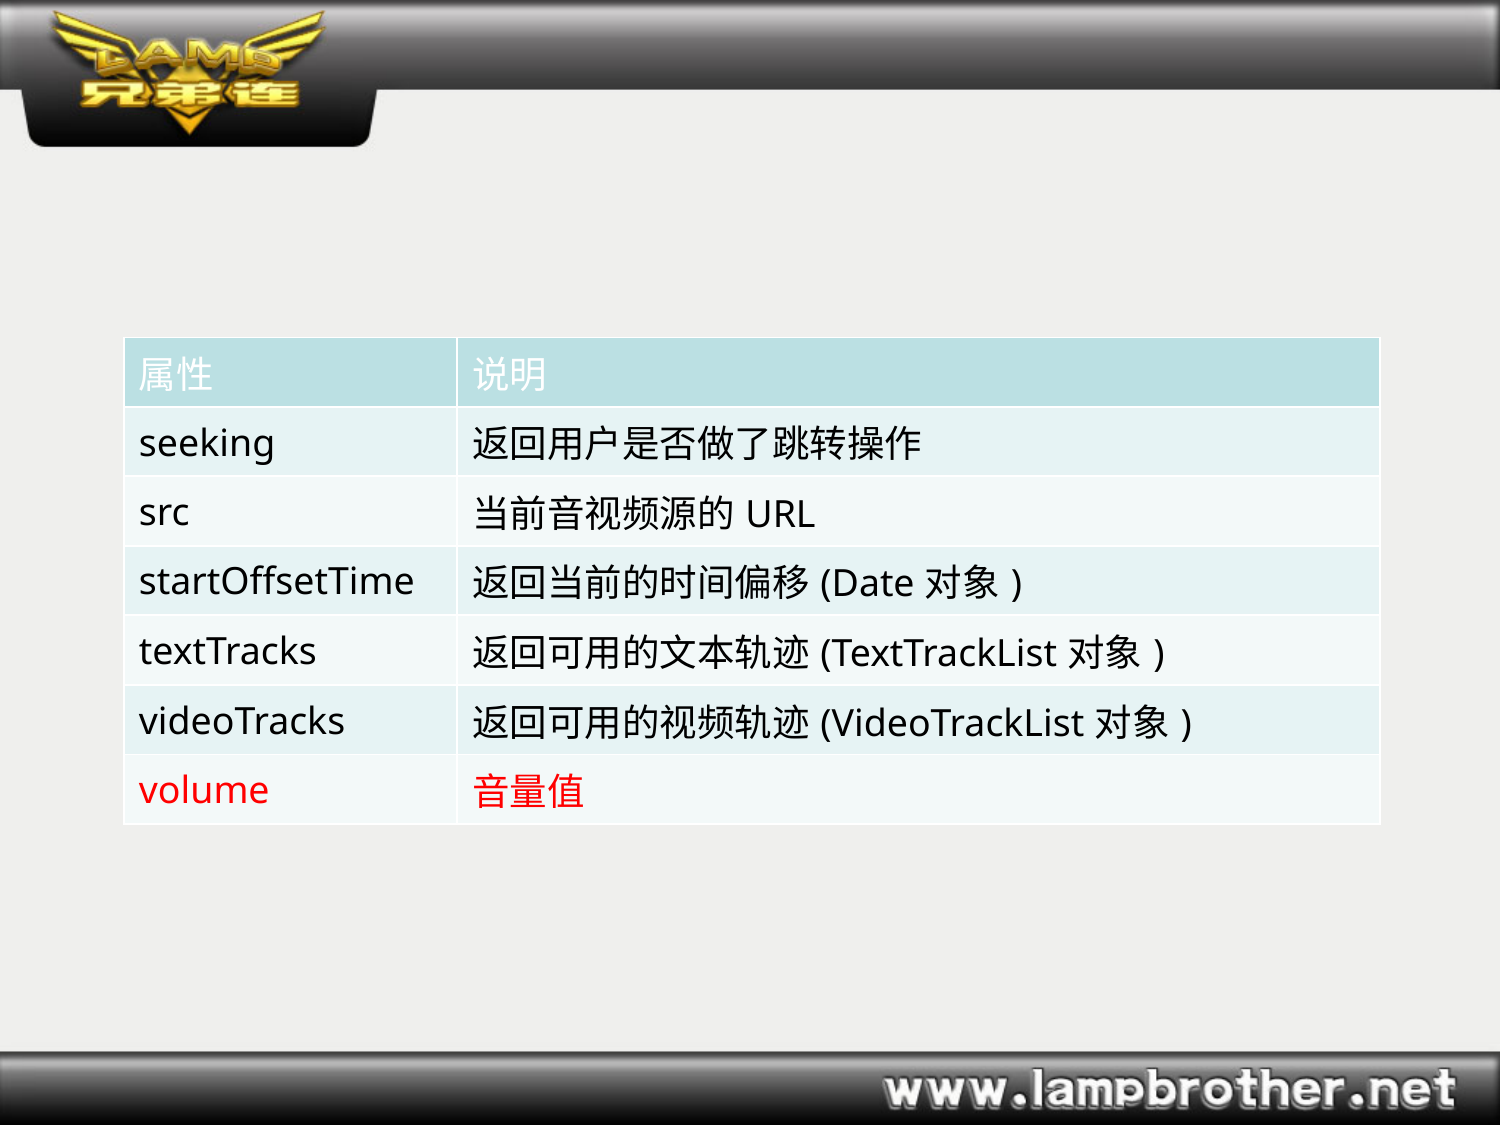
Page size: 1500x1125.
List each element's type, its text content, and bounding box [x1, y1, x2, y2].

table_cell volume [125, 755, 456, 823]
table_cell seeking [125, 408, 456, 475]
table_cell videoTracks [125, 686, 456, 754]
picture [0, 0, 1500, 1125]
table_cell startOffsetTime [125, 547, 456, 614]
table_cell 音量值 [458, 755, 1379, 823]
table_cell textTracks [125, 616, 456, 684]
table_header 说明 [458, 338, 1379, 406]
table_cell 返回当前的时间偏移(Date对象) [458, 547, 1379, 614]
table_cell 返回可用的视频轨迹(VideoTrackList对象) [458, 686, 1379, 754]
table_header 属性 [125, 338, 456, 406]
table_cell src [125, 477, 456, 545]
table_cell 当前音视频源的URL [458, 477, 1379, 545]
table_cell 返回可用的文本轨迹(TextTrackList对象) [458, 616, 1379, 684]
table_cell 返回用户是否做了跳转操作 [458, 408, 1379, 475]
